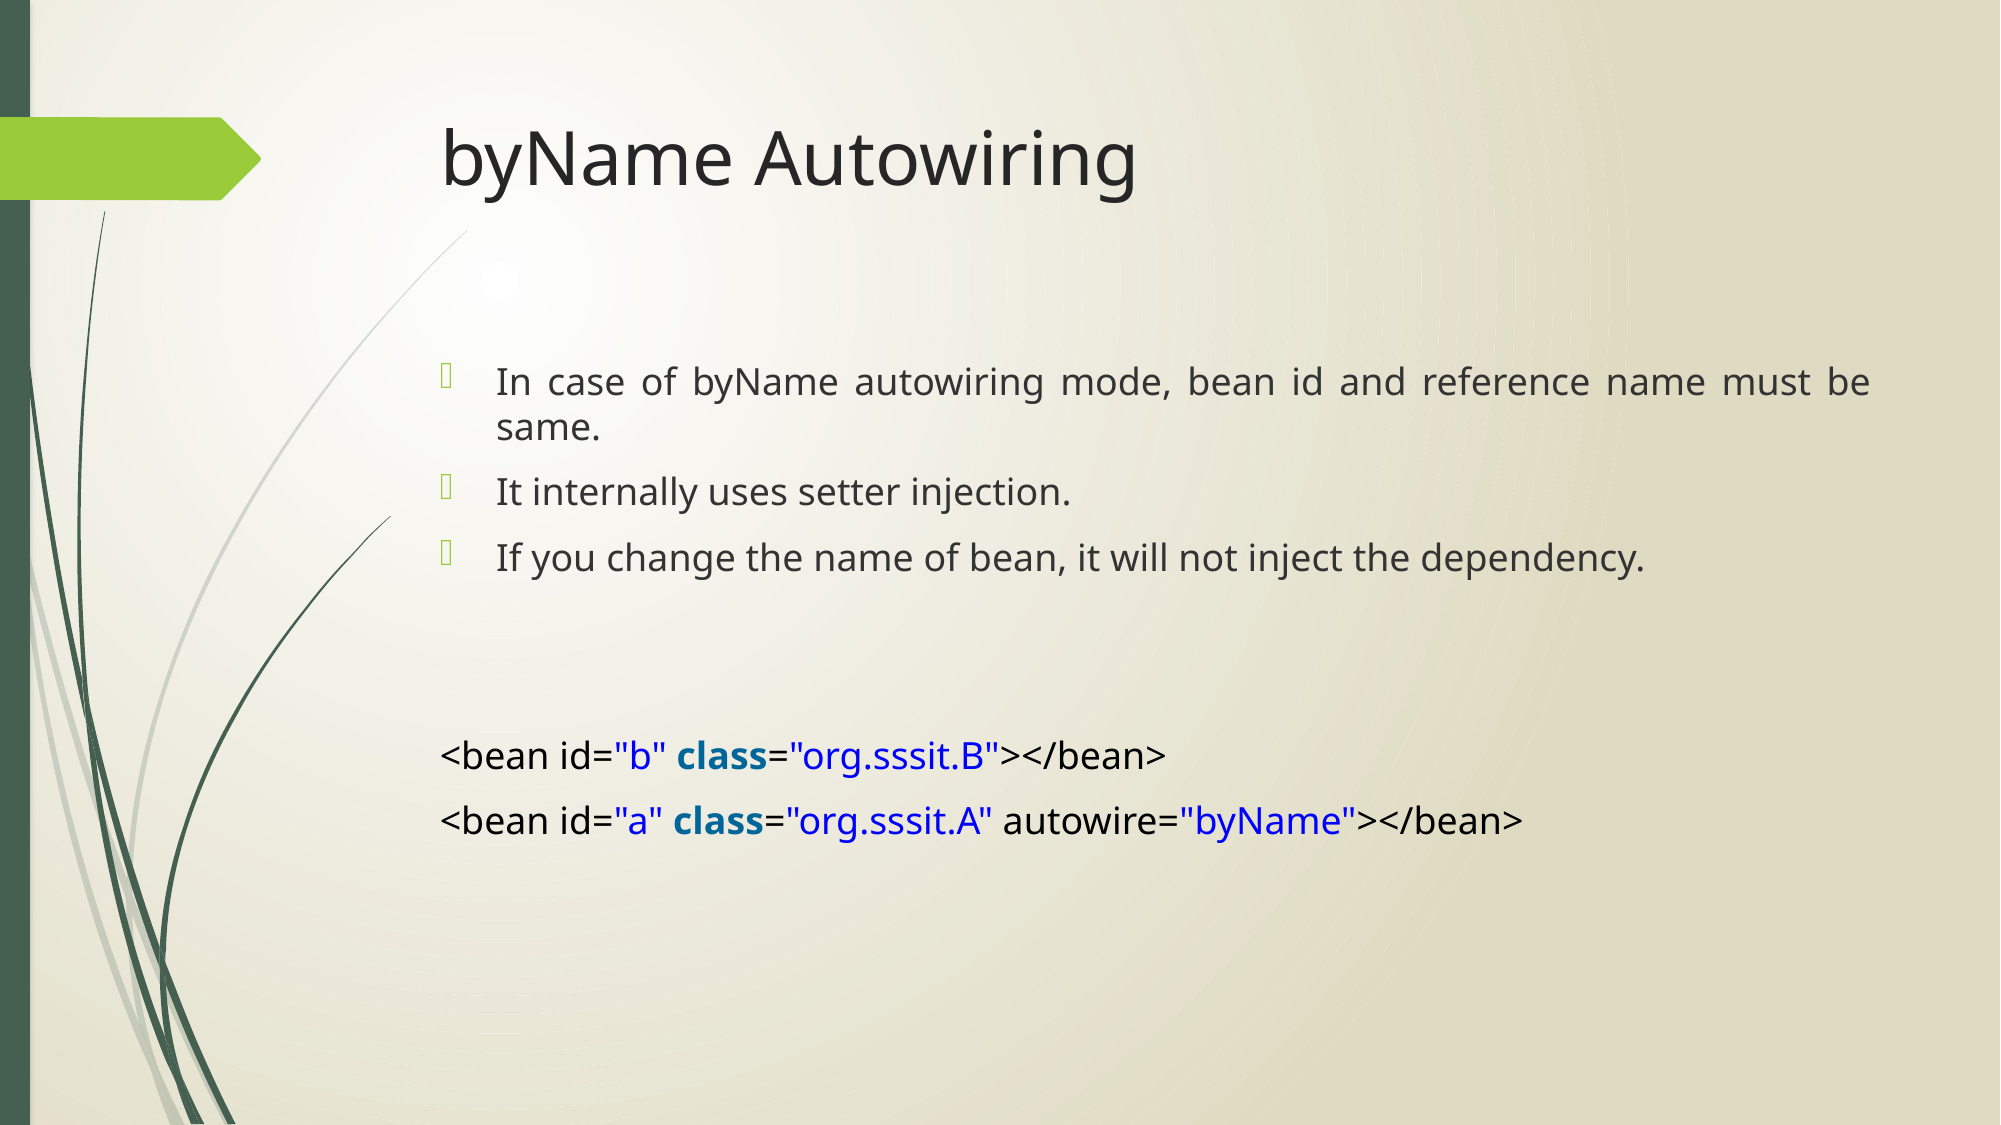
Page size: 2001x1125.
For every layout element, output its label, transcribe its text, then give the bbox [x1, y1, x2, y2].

list In case of byName autowiring mode, bean id and reference name must be same. It internally uses setter injection. If you change the name of bean, it will not inject the dependency. <bean id="b" class="org.sssit.B"></bean> <bean id="a" class="org.sssit.A" autowire="byName"></bean> [424, 350, 1888, 970]
title byName Autowiring [425, 102, 1888, 313]
